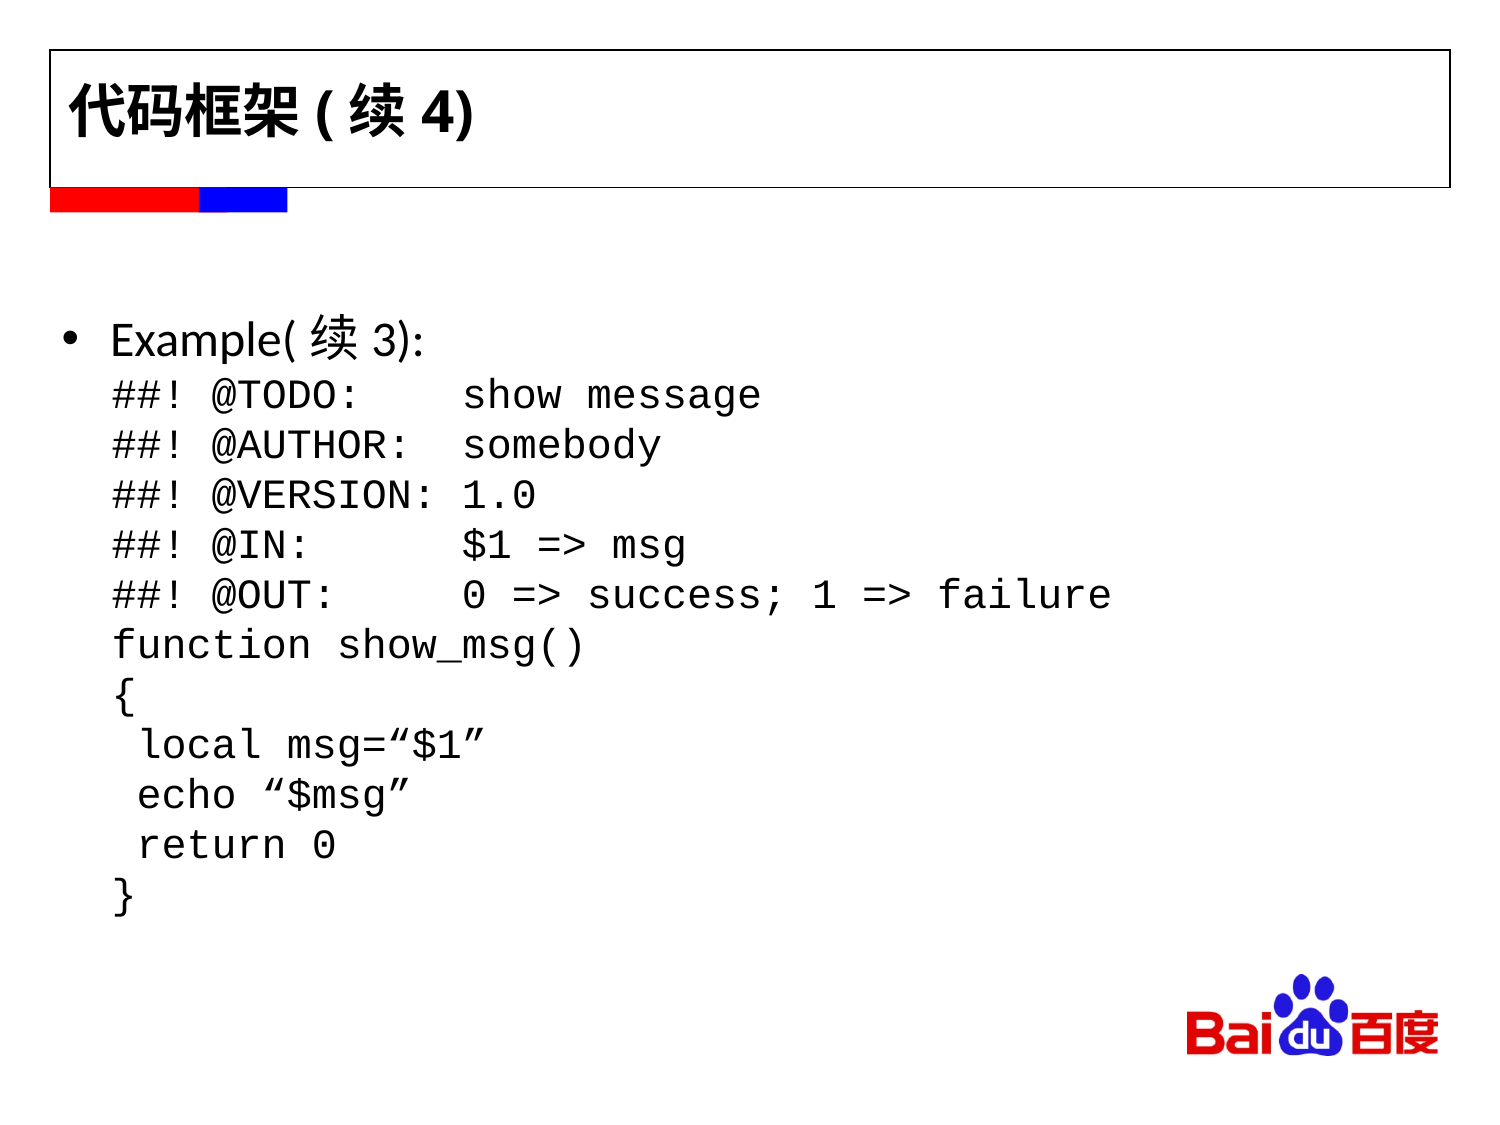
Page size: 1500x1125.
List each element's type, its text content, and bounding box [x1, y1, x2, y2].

text_box Example(续3): ##! @TODO: show message ##! @AUTHOR: somebody ##! @VERSION: 1.0 ##! @IN: $1 => msg ##! @OUT: 0 => success; 1 => failure function show_msg() { local msg=“$1” echo “$msg” return 0 } [46, 269, 1454, 925]
title 代码框架(续4) [53, 66, 1404, 171]
picture [1187, 974, 1438, 1056]
